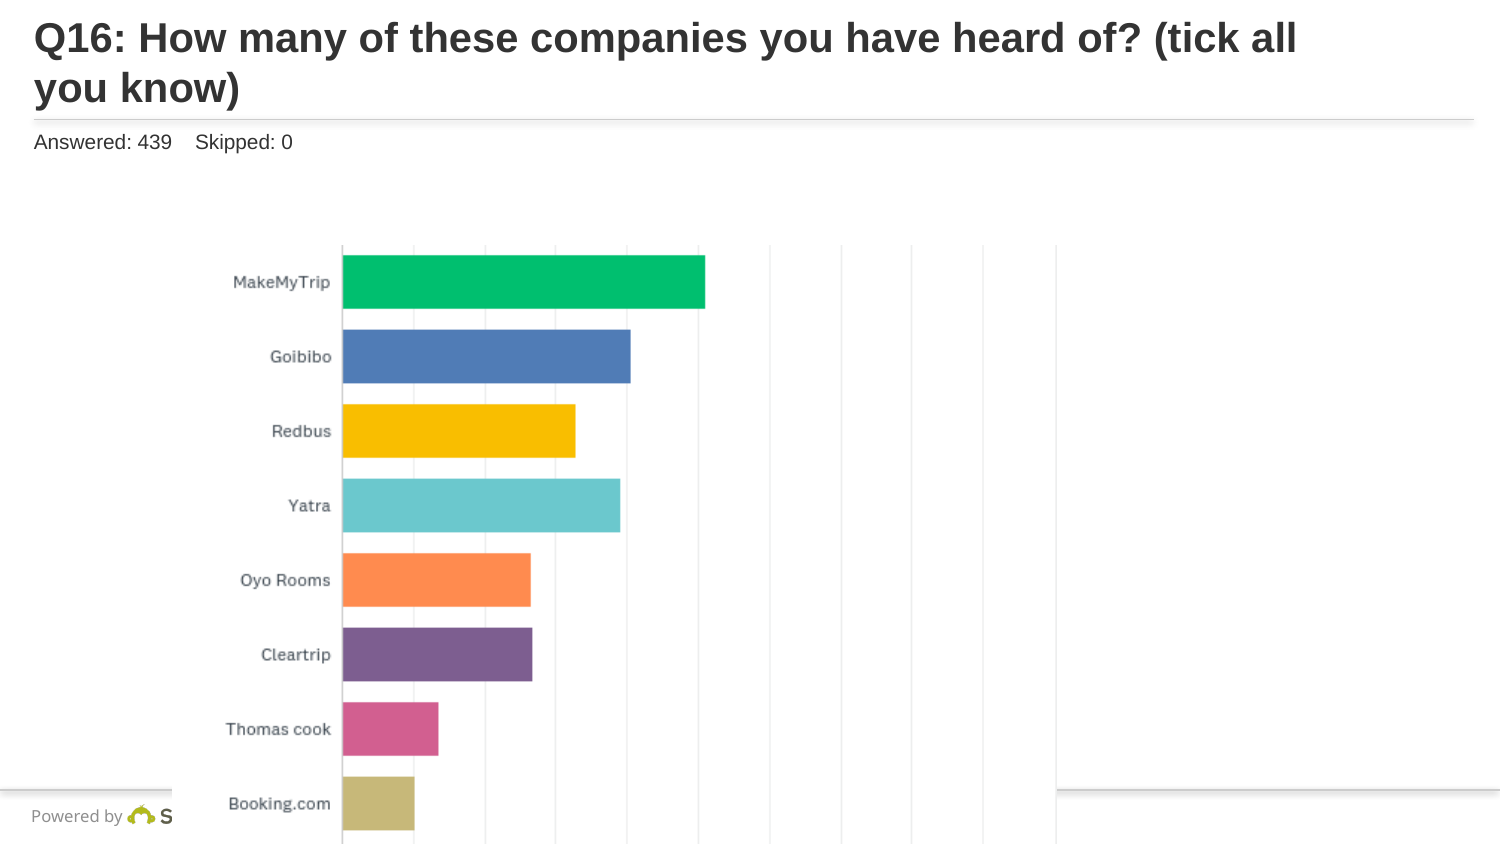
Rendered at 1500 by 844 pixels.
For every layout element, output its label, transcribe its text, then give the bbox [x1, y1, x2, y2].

list Answered: 439 Skipped: 0 [18, 120, 894, 162]
title Q16: How many of these companies you have heard of? (tick all you know) [18, 54, 1369, 119]
picture [171, 245, 1057, 844]
